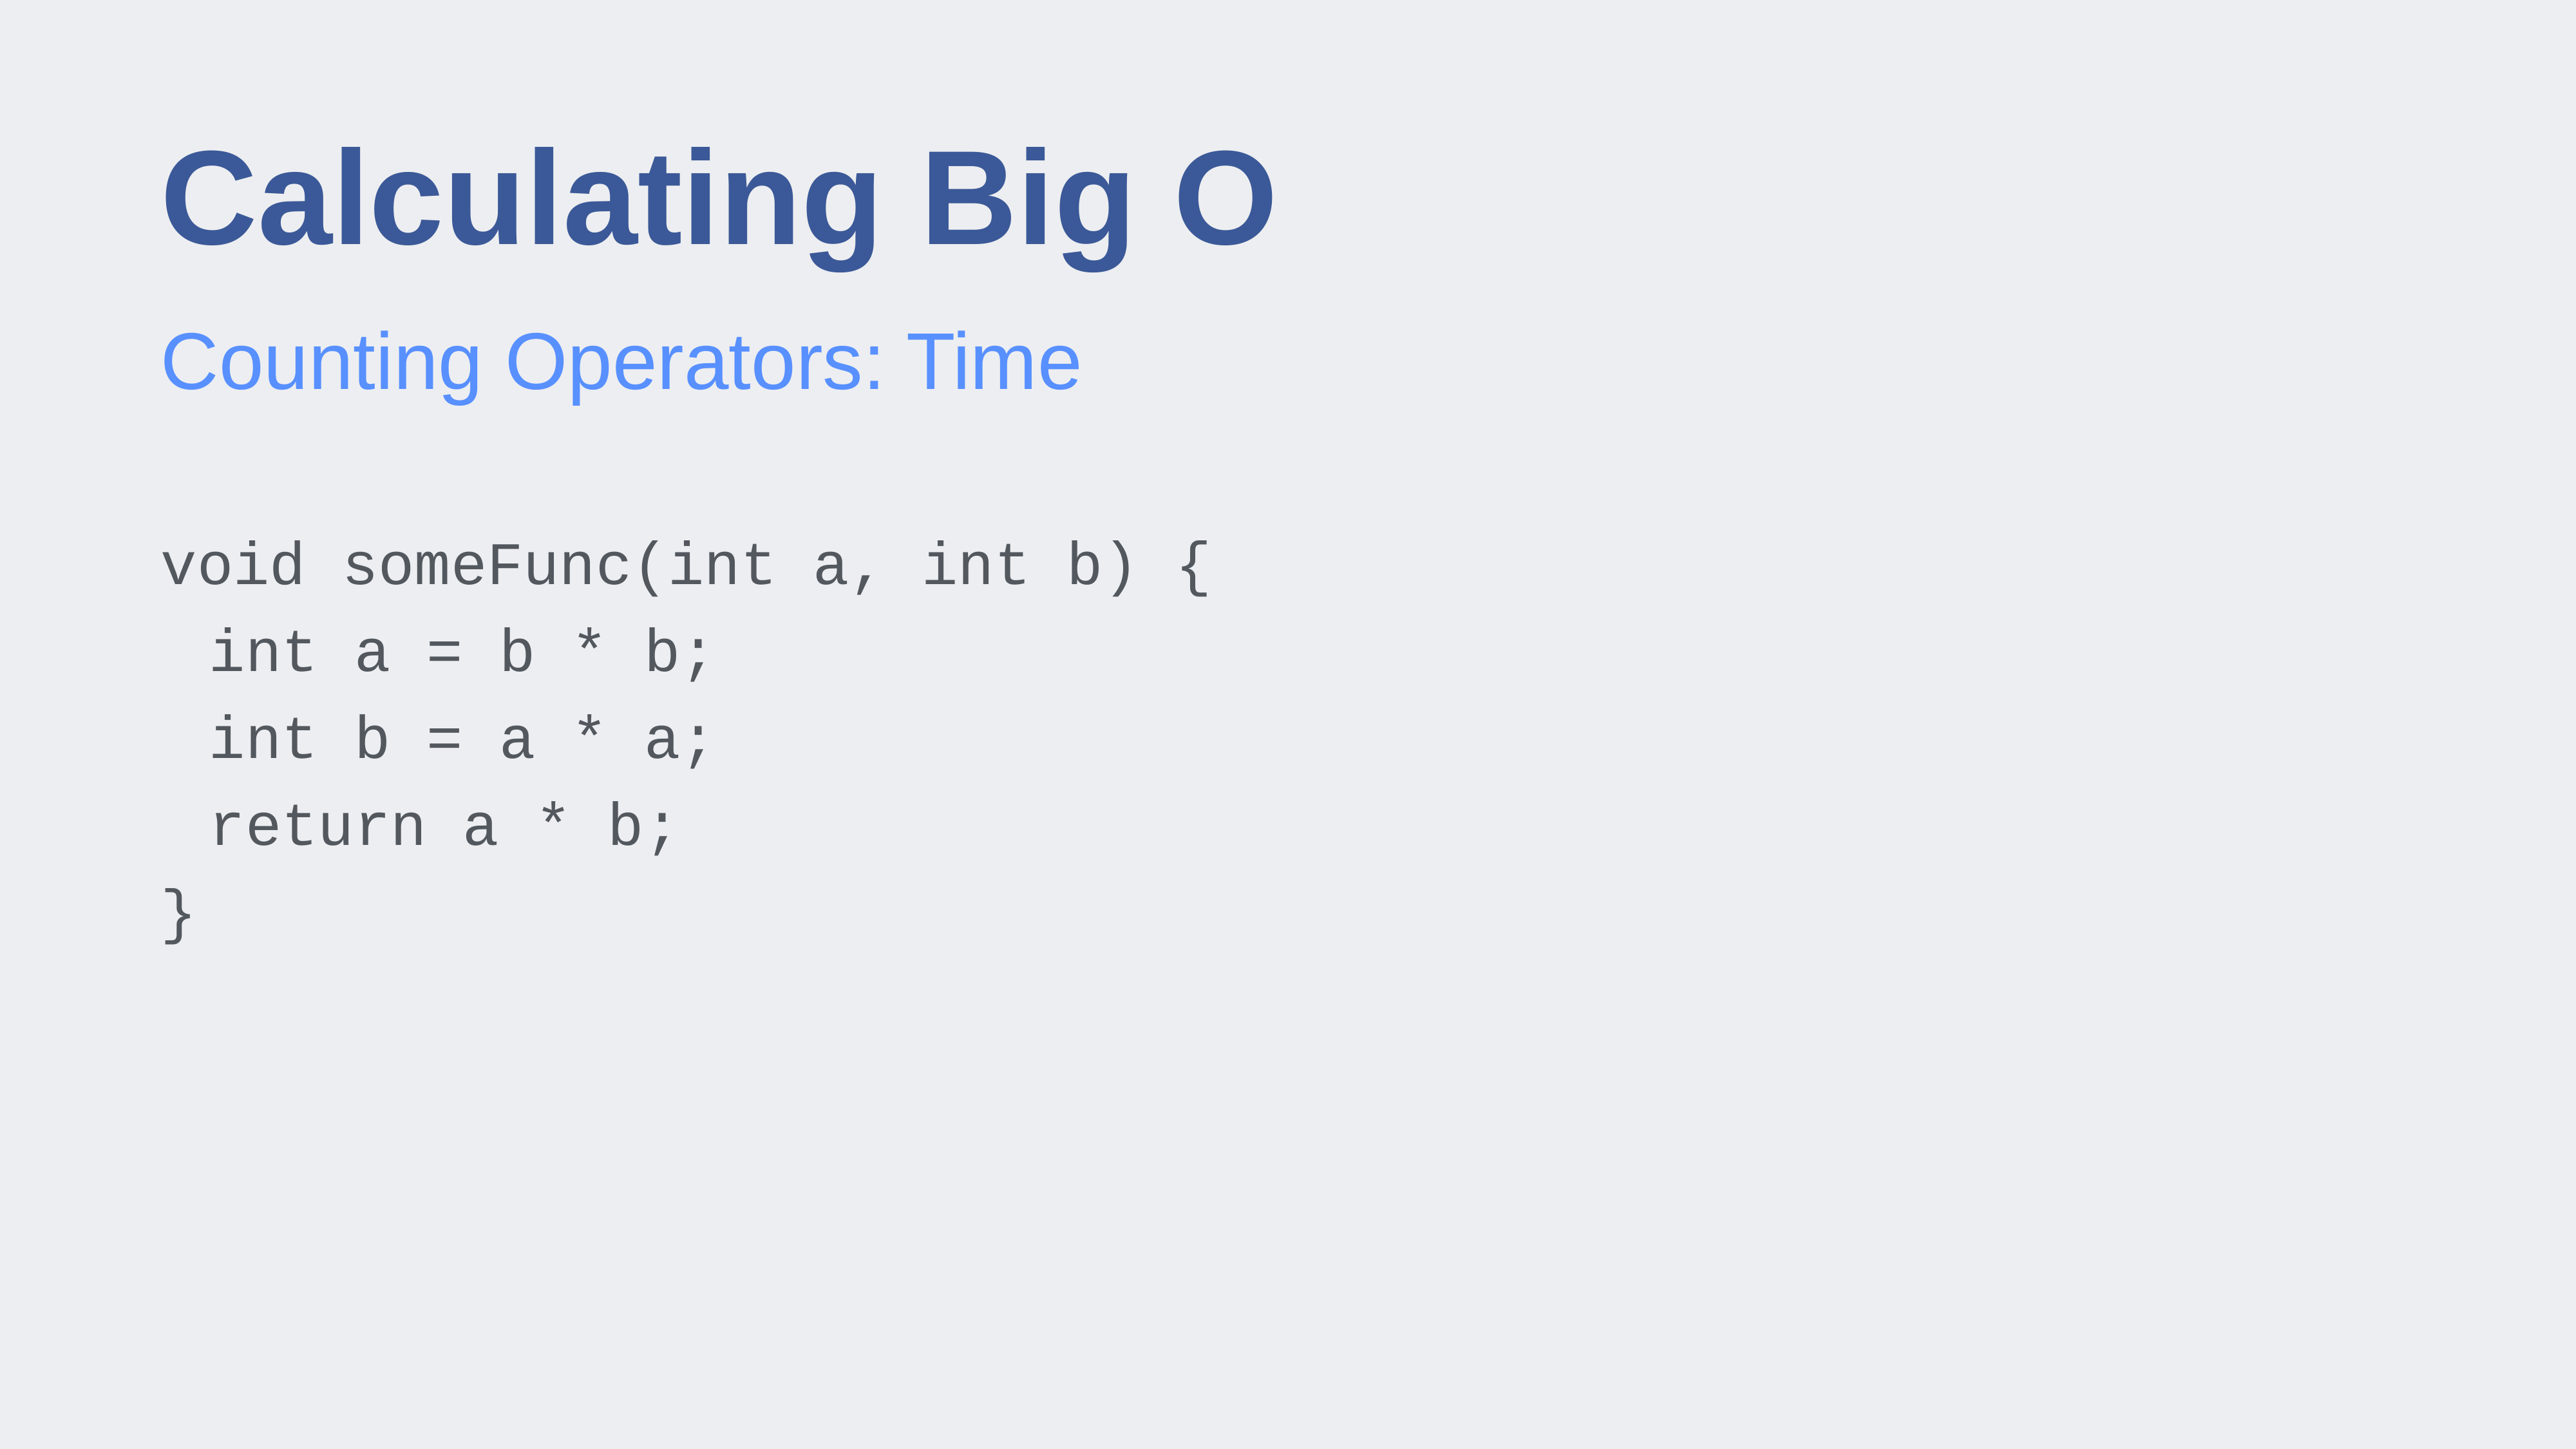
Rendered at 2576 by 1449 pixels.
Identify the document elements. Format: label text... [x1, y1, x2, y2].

title Calculating Big O [160, 109, 2415, 305]
list void someFunc(int a, int b) { int a = b * b; int b = a * a; return a * b; } [160, 509, 2415, 1449]
list Counting Operators: Time [160, 308, 2415, 427]
